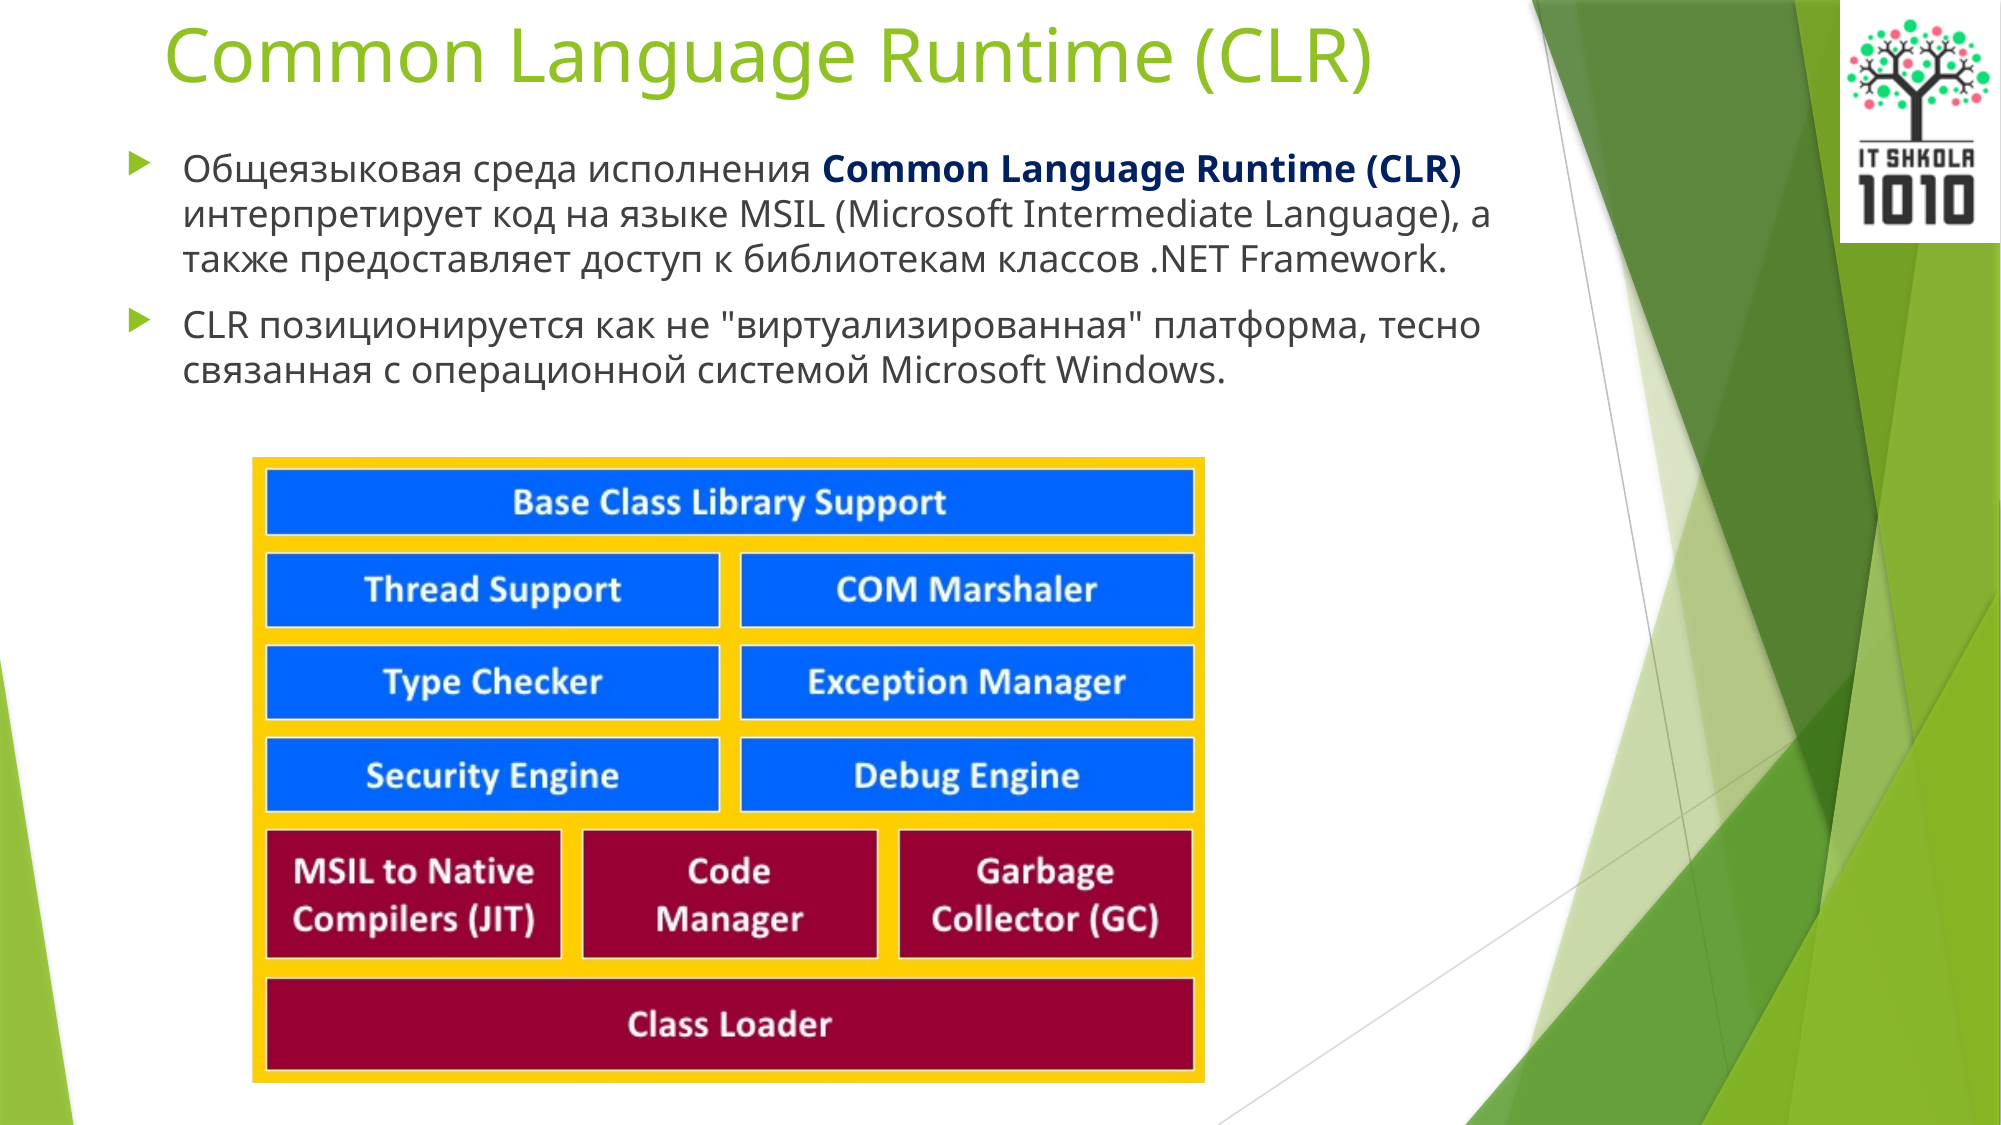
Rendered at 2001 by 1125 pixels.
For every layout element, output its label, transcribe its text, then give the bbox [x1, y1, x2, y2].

picture [251, 457, 1205, 1084]
list Общеязыковая среда исполнения Common Language Runtime (CLR) интерпретирует код на языке MSIL (Microsoft Intermediate Language), а также предоставляет доступ к библиотекам классов .NET Framework. CLR позиционируется как не "виртуализированная" платформа, тесно связанная с операционной системой Microsoft Windows. [111, 138, 1522, 432]
picture [1839, 0, 2000, 243]
title Common Language Runtime (CLR) [0, 0, 1538, 112]
